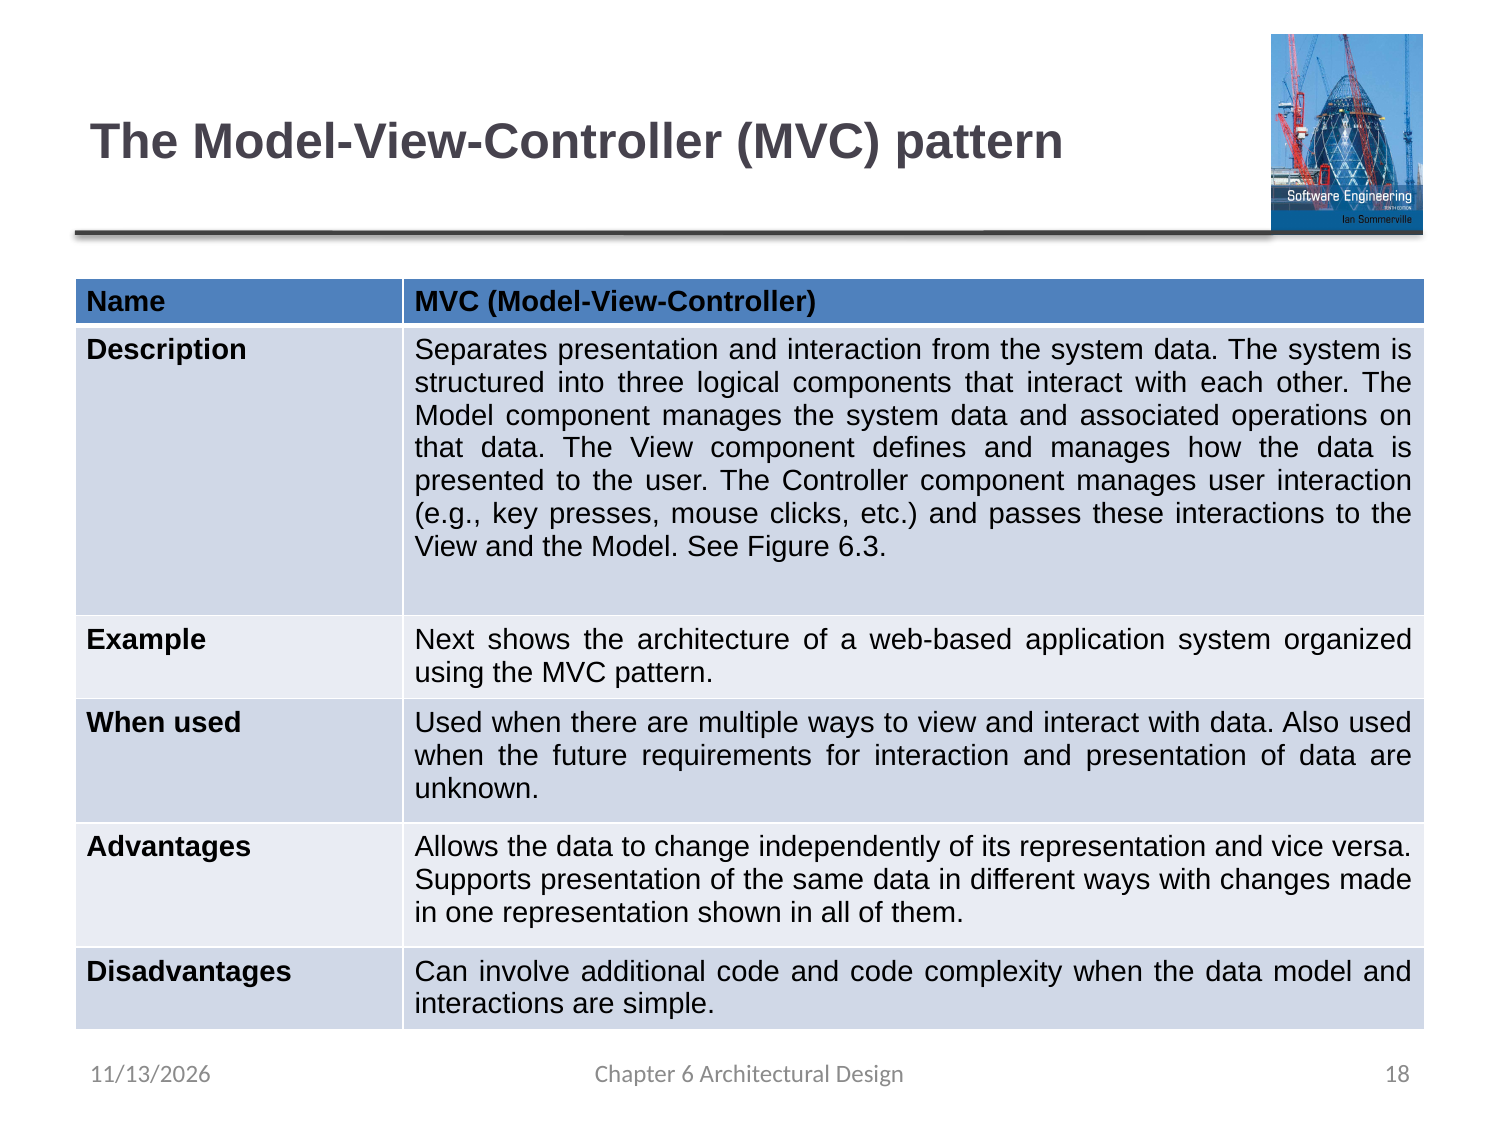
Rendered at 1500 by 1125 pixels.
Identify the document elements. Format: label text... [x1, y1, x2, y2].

table_cell Allows the data to change independently of its representation and vice versa. Supports presentation of the same data in different ways with changes made in one representation shown in all of them. [404, 824, 1424, 946]
text_box 05/25/2021 [75, 1042, 425, 1103]
table_cell Advantages [76, 824, 402, 946]
table_cell Separates presentation and interaction from the system data. The system is structured into three logical components that interact with each other. The Model component manages the system data and associated operations on that data. The View component defines and manages how the data is presented to the user. The Controller component manages user interaction (e.g., key presses, mouse clicks, etc.) and passes these interactions to the View and the Model. See Figure 6.3. [404, 328, 1424, 615]
text_box Chapter 6 Architectural Design [512, 1042, 988, 1103]
table_cell Used when there are multiple ways to view and interact with data. Also used when the future requirements for interaction and presentation of data are unknown. [404, 699, 1424, 822]
table_cell Disadvantages [76, 948, 402, 1029]
table_cell Example [76, 616, 402, 698]
picture [1271, 34, 1423, 230]
table_header Name [76, 279, 402, 323]
text_box <number> [1074, 1042, 1425, 1103]
table_cell Description [76, 328, 402, 615]
table_header MVC (Model-View-Controller) [404, 279, 1424, 323]
text_box The Model-View-Controller (MVC) pattern [75, 45, 1272, 233]
table_cell Next shows the architecture of a web-based application system organized using the MVC pattern. [404, 616, 1424, 698]
table_cell Can involve additional code and code complexity when the data model and interactions are simple. [404, 948, 1424, 1029]
table_cell When used [76, 699, 402, 822]
